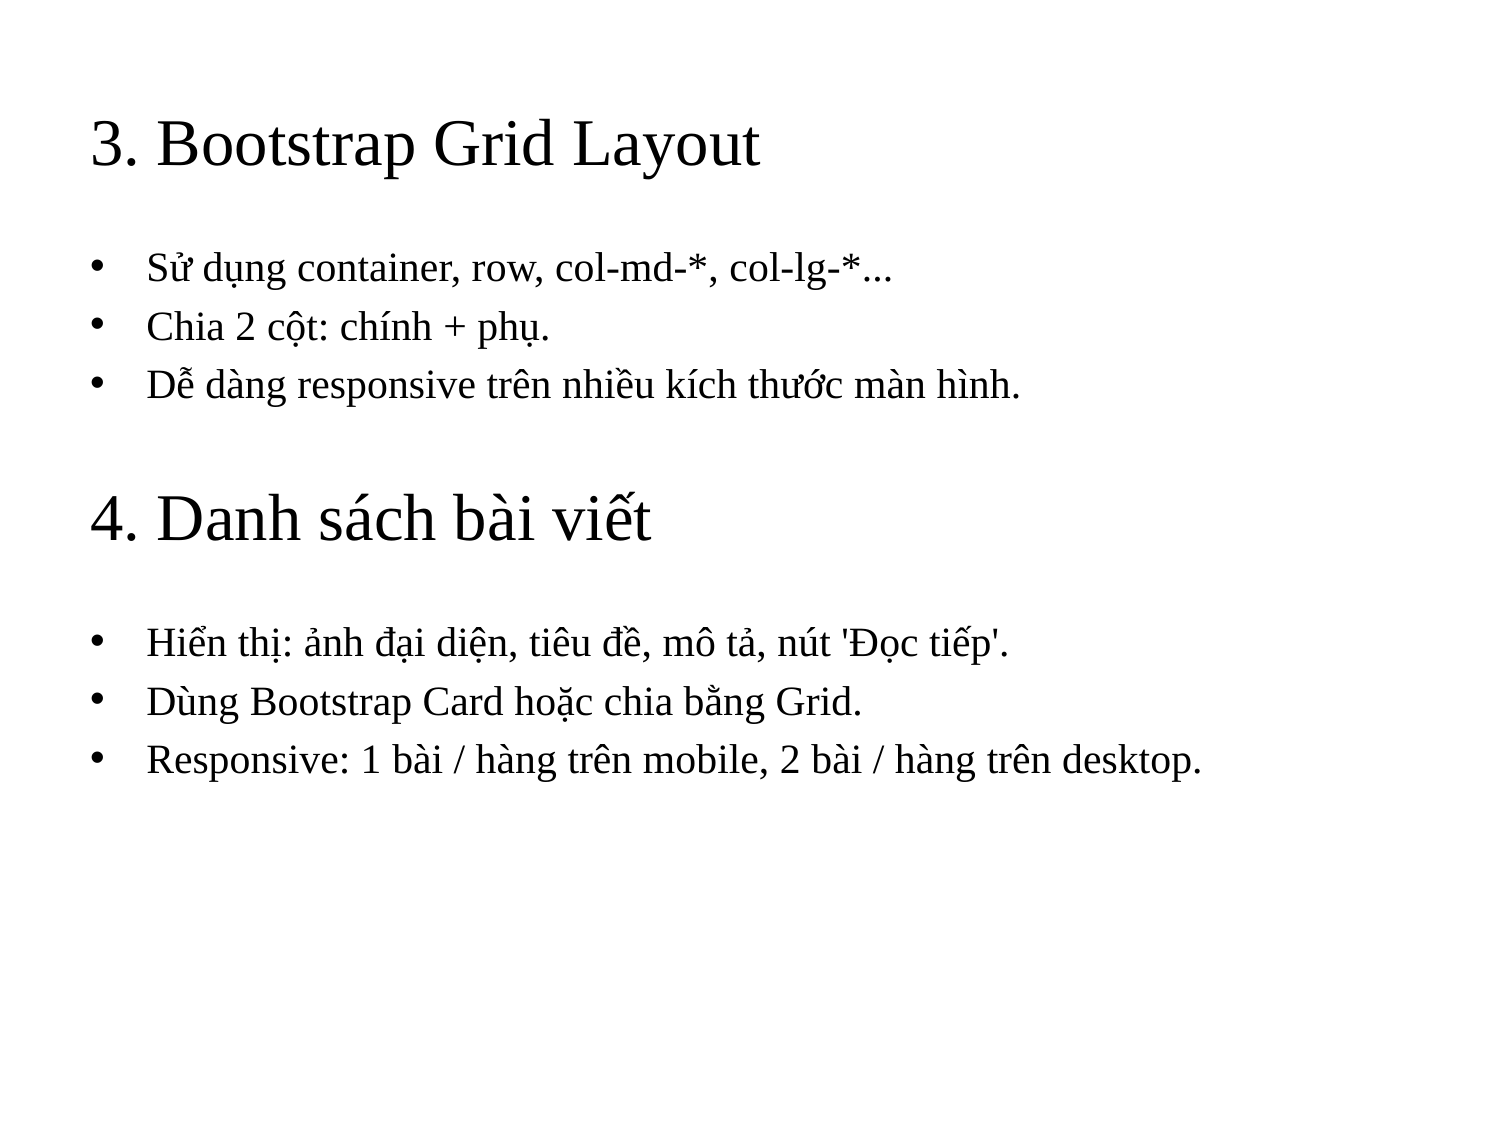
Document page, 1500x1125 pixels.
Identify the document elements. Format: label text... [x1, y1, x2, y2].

title 3. Bootstrap Grid Layout [75, 45, 1425, 232]
text_box 4. Danh sách bài viết [74, 420, 1425, 607]
list Sử dụng container, row, col-md-*, col-lg-*... Chia 2 cột: chính + phụ. Dễ dàng responsive trên nhiều kích thước màn hình. [75, 232, 1425, 420]
text_box Hiển thị: ảnh đại diện, tiêu đề, mô tả, nút 'Đọc tiếp'. Dùng Bootstrap Card hoặc chia bằng Grid. Responsive: 1 bài / hàng trên mobile, 2 bài / hàng trên desktop. [74, 607, 1425, 796]
